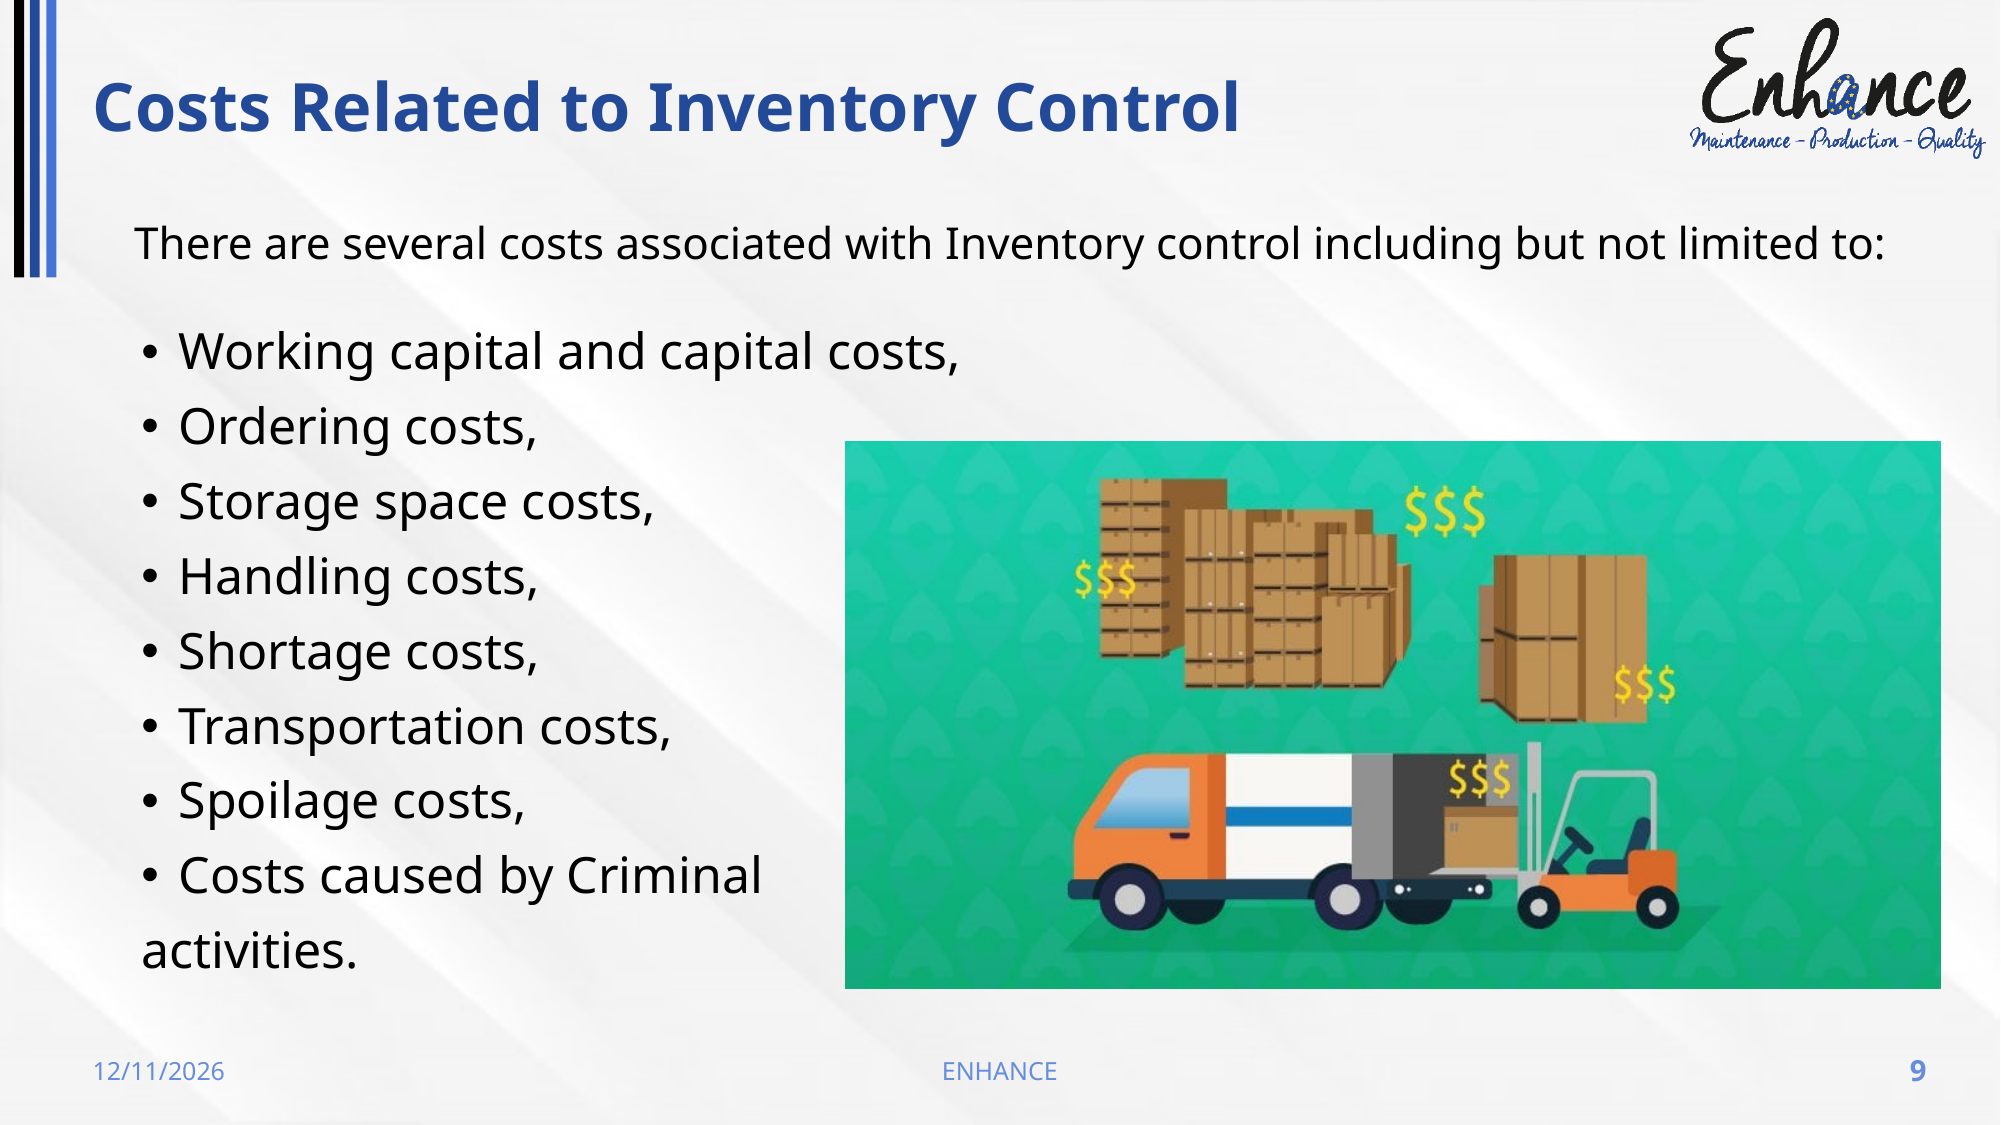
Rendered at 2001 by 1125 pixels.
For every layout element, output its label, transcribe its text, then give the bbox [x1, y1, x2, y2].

picture [0, 0, 2001, 1125]
footer ENHANCE [662, 1042, 1338, 1103]
text_box Working capital and capital costs, Ordering costs, Storage space costs, Handling costs, Shortage costs, Transportation costs, Spoilage costs, Costs caused by Criminal activities. [126, 319, 1855, 1006]
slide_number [77, 1042, 528, 1103]
list There are several costs associated with Inventory control including but not limited to: [119, 214, 1968, 315]
slide_number 9 [1491, 1042, 1942, 1103]
title Costs Related to Inventory Control [77, 30, 1803, 188]
